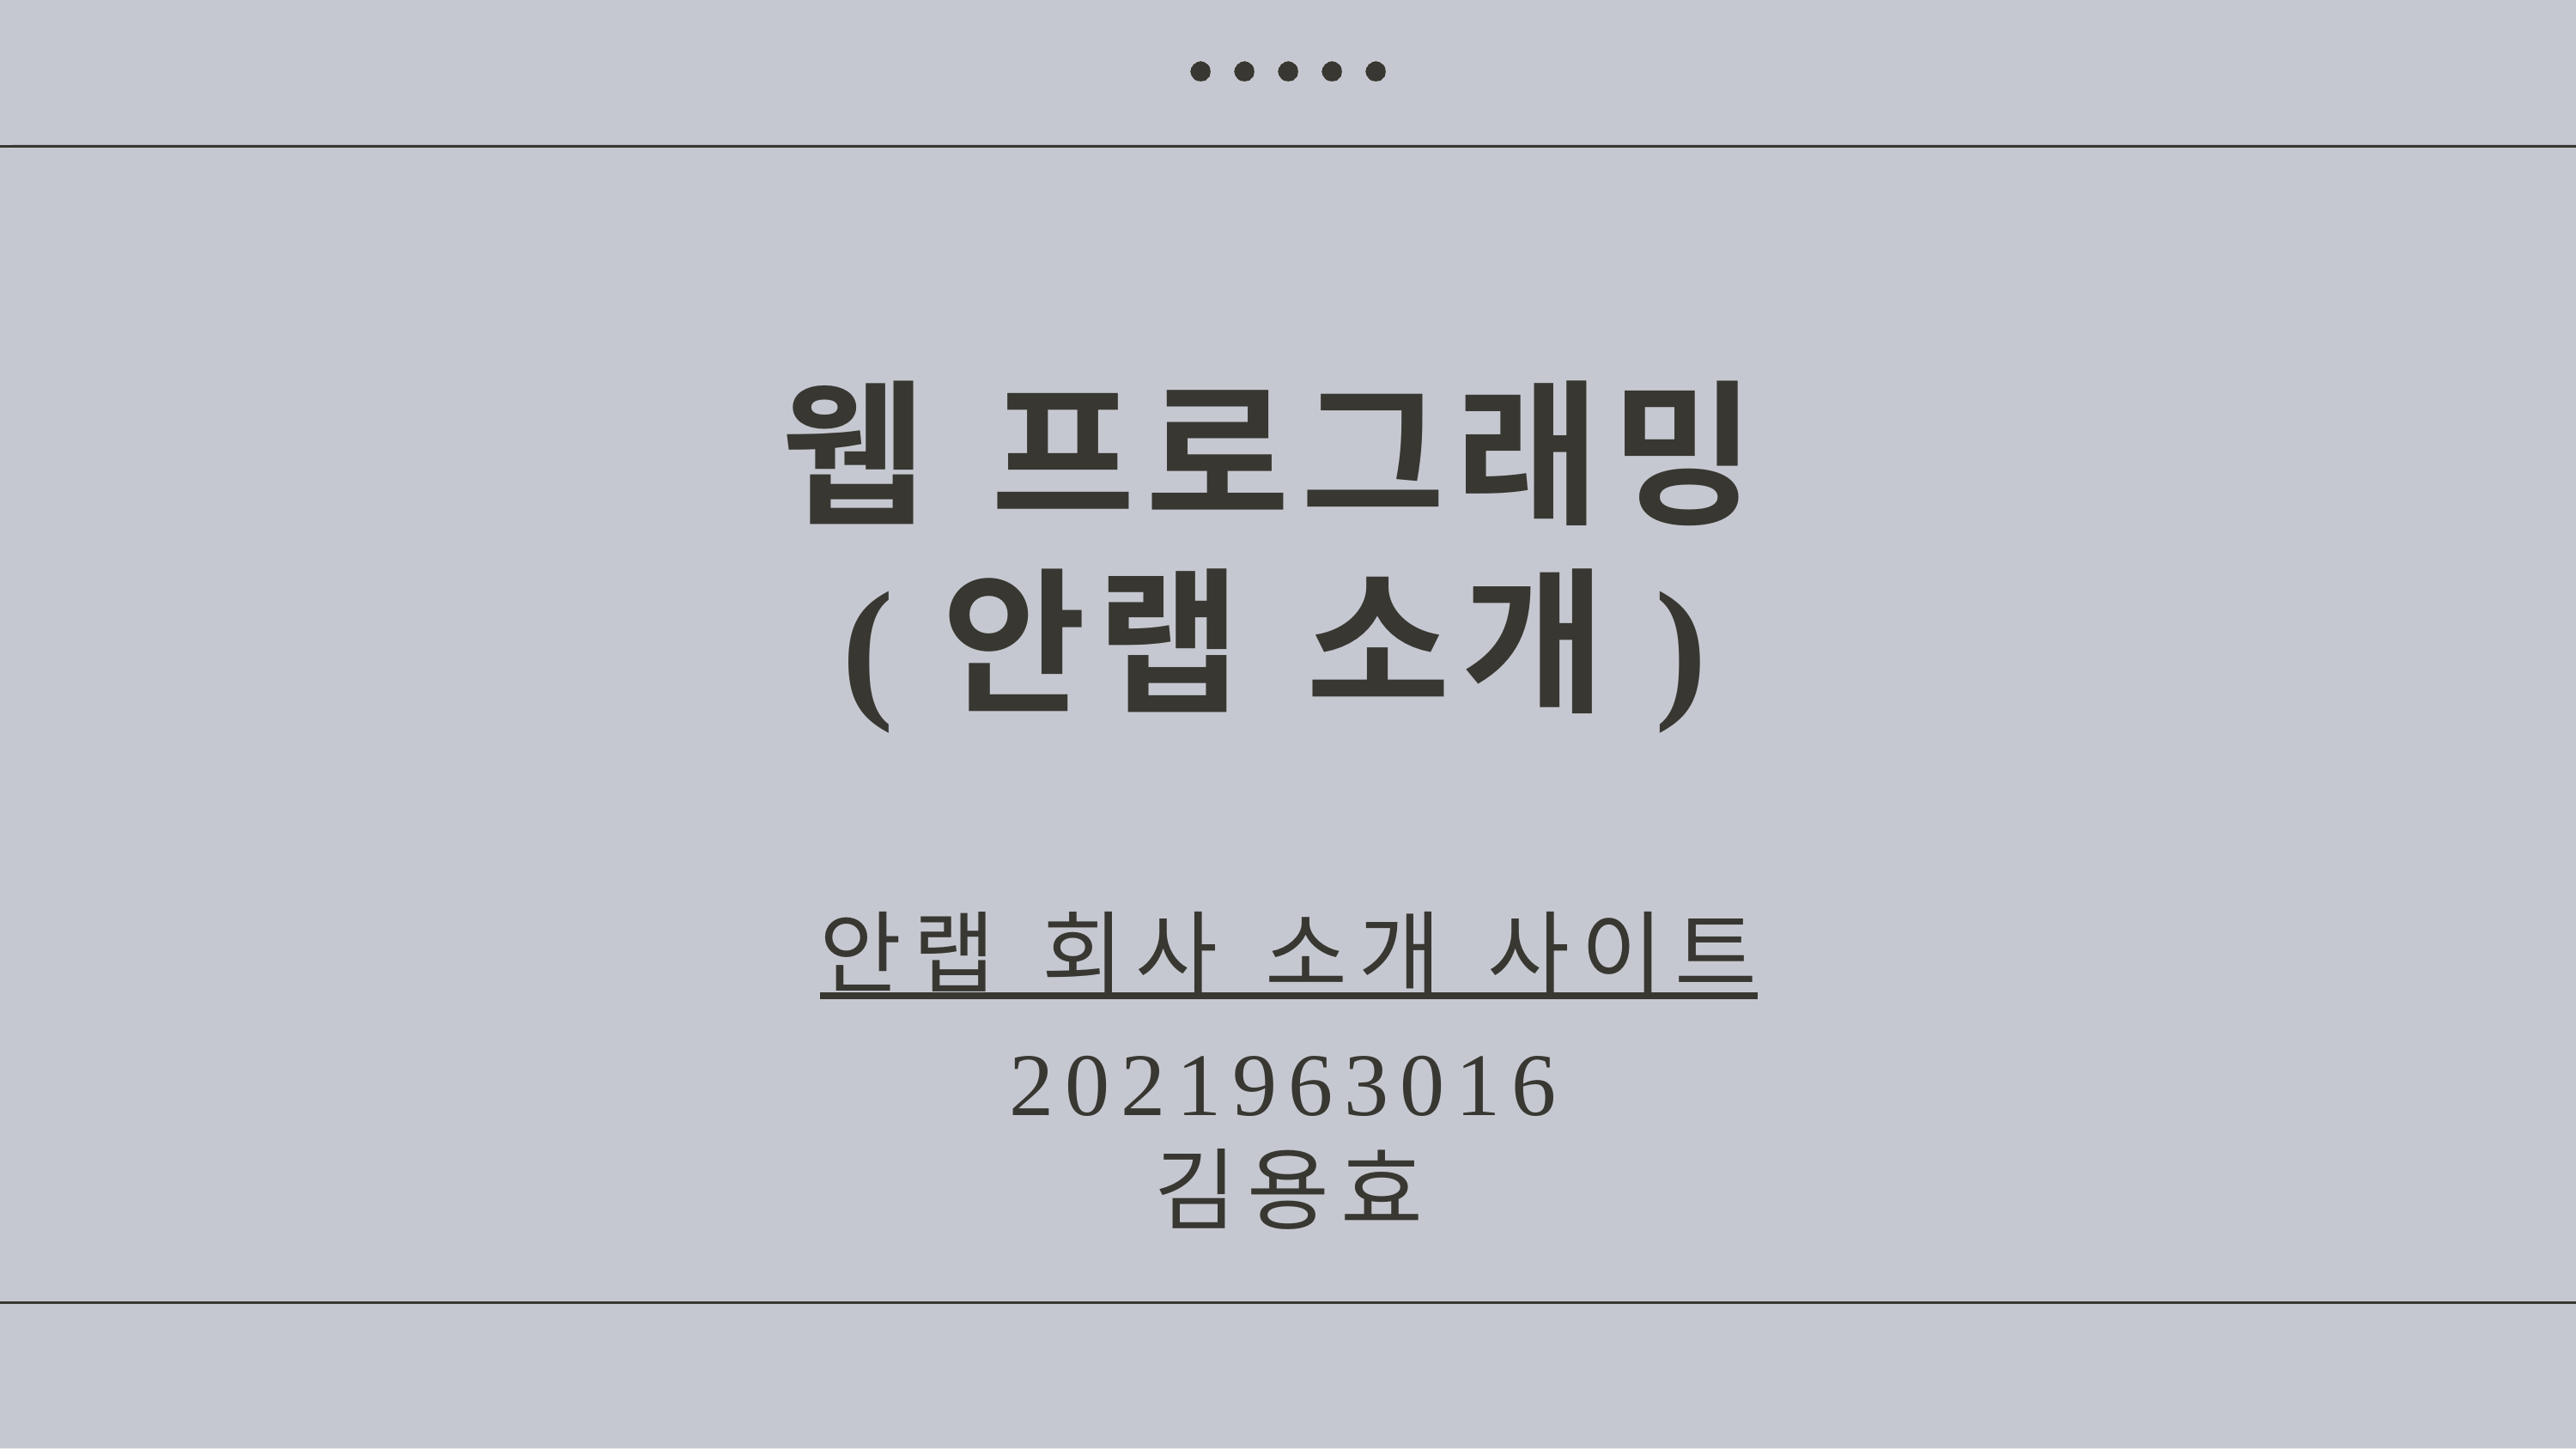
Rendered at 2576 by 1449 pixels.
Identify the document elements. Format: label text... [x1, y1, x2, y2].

picture [1190, 61, 1211, 82]
picture [1321, 61, 1342, 82]
text_box 웹 프로그래밍 (안랩 소개) [729, 353, 1818, 731]
title 안랩 회사 소개 사이트 2021963016 김용효 [349, 894, 2227, 1241]
picture [1365, 61, 1387, 82]
picture [1277, 61, 1298, 82]
picture [1234, 61, 1255, 82]
